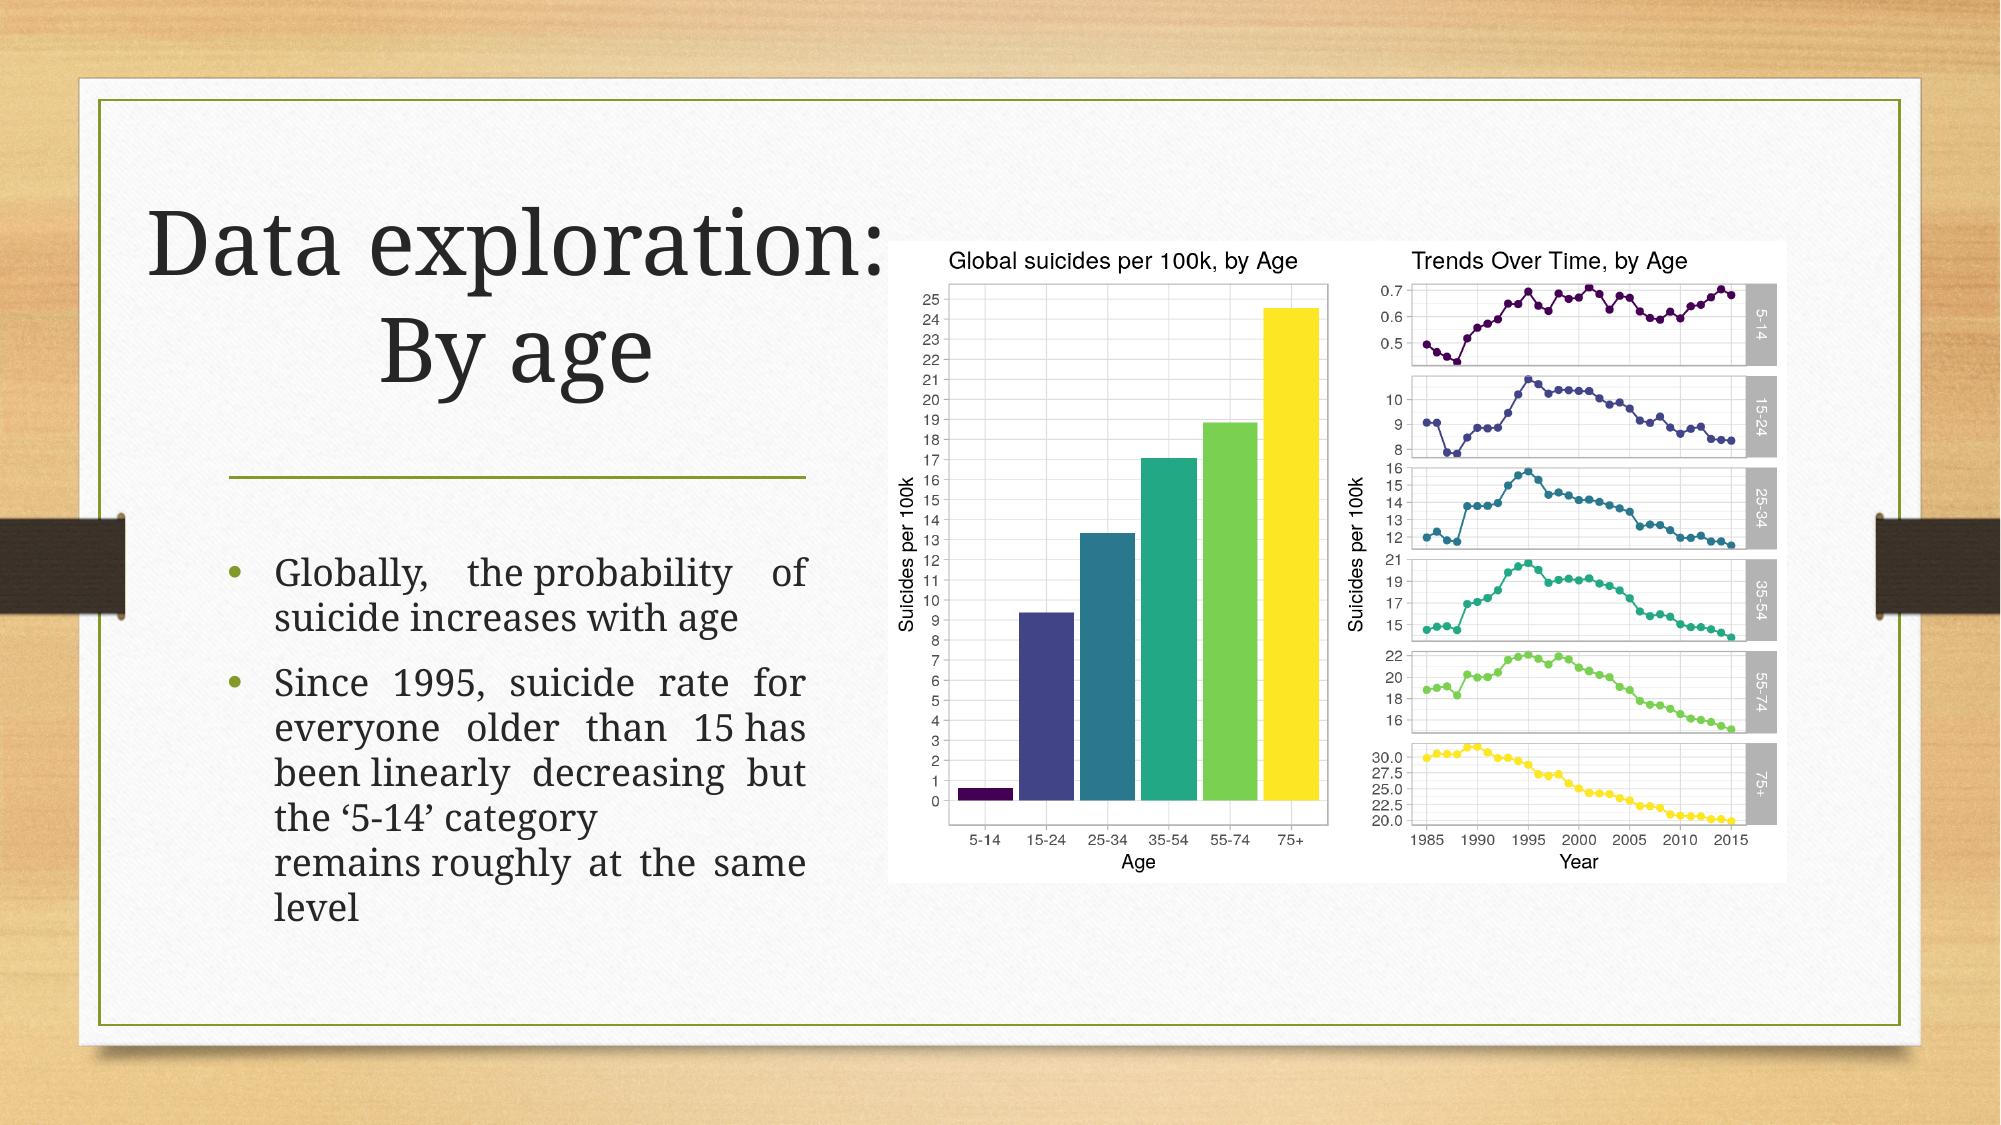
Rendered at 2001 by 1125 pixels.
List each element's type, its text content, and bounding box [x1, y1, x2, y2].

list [888, 241, 1787, 884]
title Data exploration: By age [107, 183, 927, 409]
list Globally, the probability of suicide increases with age Since 1995, suicide rate for everyone older than 15 has been linearly decreasing but the ‘5-14’ category remains roughly at the same level [212, 541, 823, 942]
picture [0, 0, 2001, 1125]
